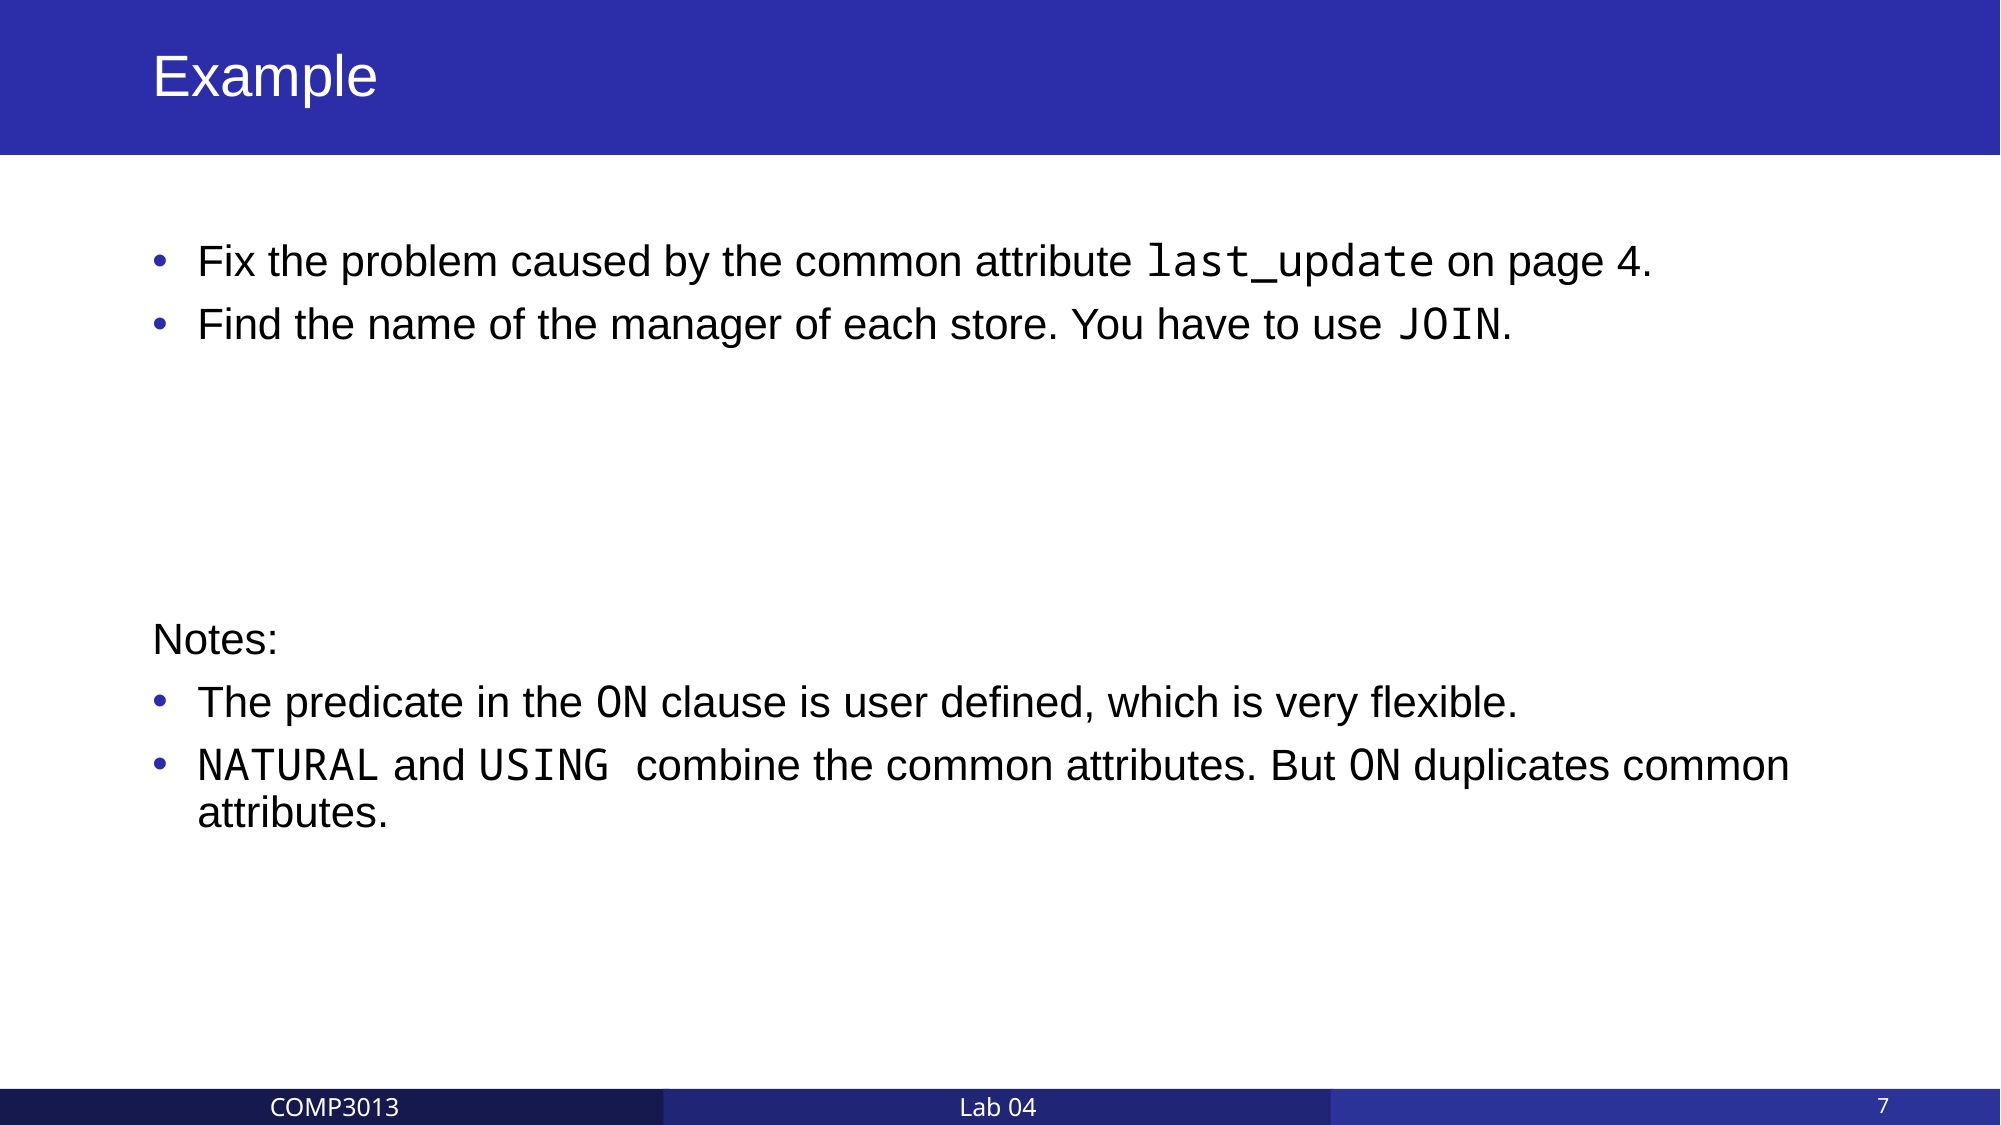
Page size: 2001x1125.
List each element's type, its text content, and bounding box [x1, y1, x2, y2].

list Fix the problem caused by the common attribute last_update on page 4. Find the name of the manager of each store. You have to use JOIN. Notes: The predicate in the ON clause is user defined, which is very flexible. NATURAL and USING combine the common attributes. But ON duplicates common attributes. [137, 231, 1863, 926]
title Example [137, 7, 1863, 147]
